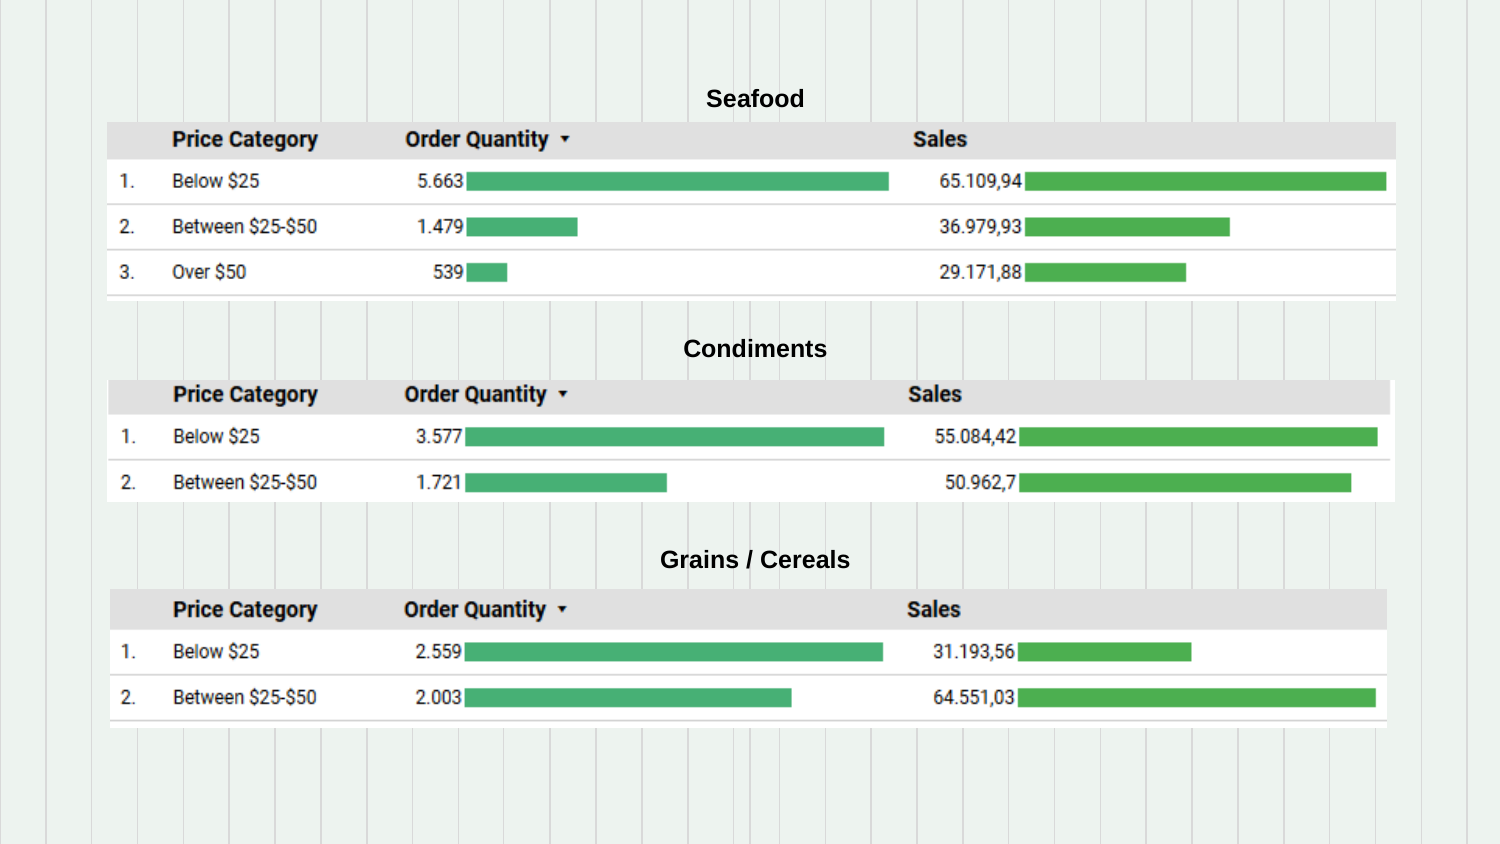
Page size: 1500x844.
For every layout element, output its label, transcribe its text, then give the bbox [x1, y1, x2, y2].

text_box Condiments [587, 317, 924, 378]
picture [109, 589, 1387, 728]
text_box Seafood [587, 67, 924, 120]
picture [106, 380, 1395, 502]
text_box Grains / Cereals [587, 528, 924, 588]
picture [107, 121, 1396, 301]
